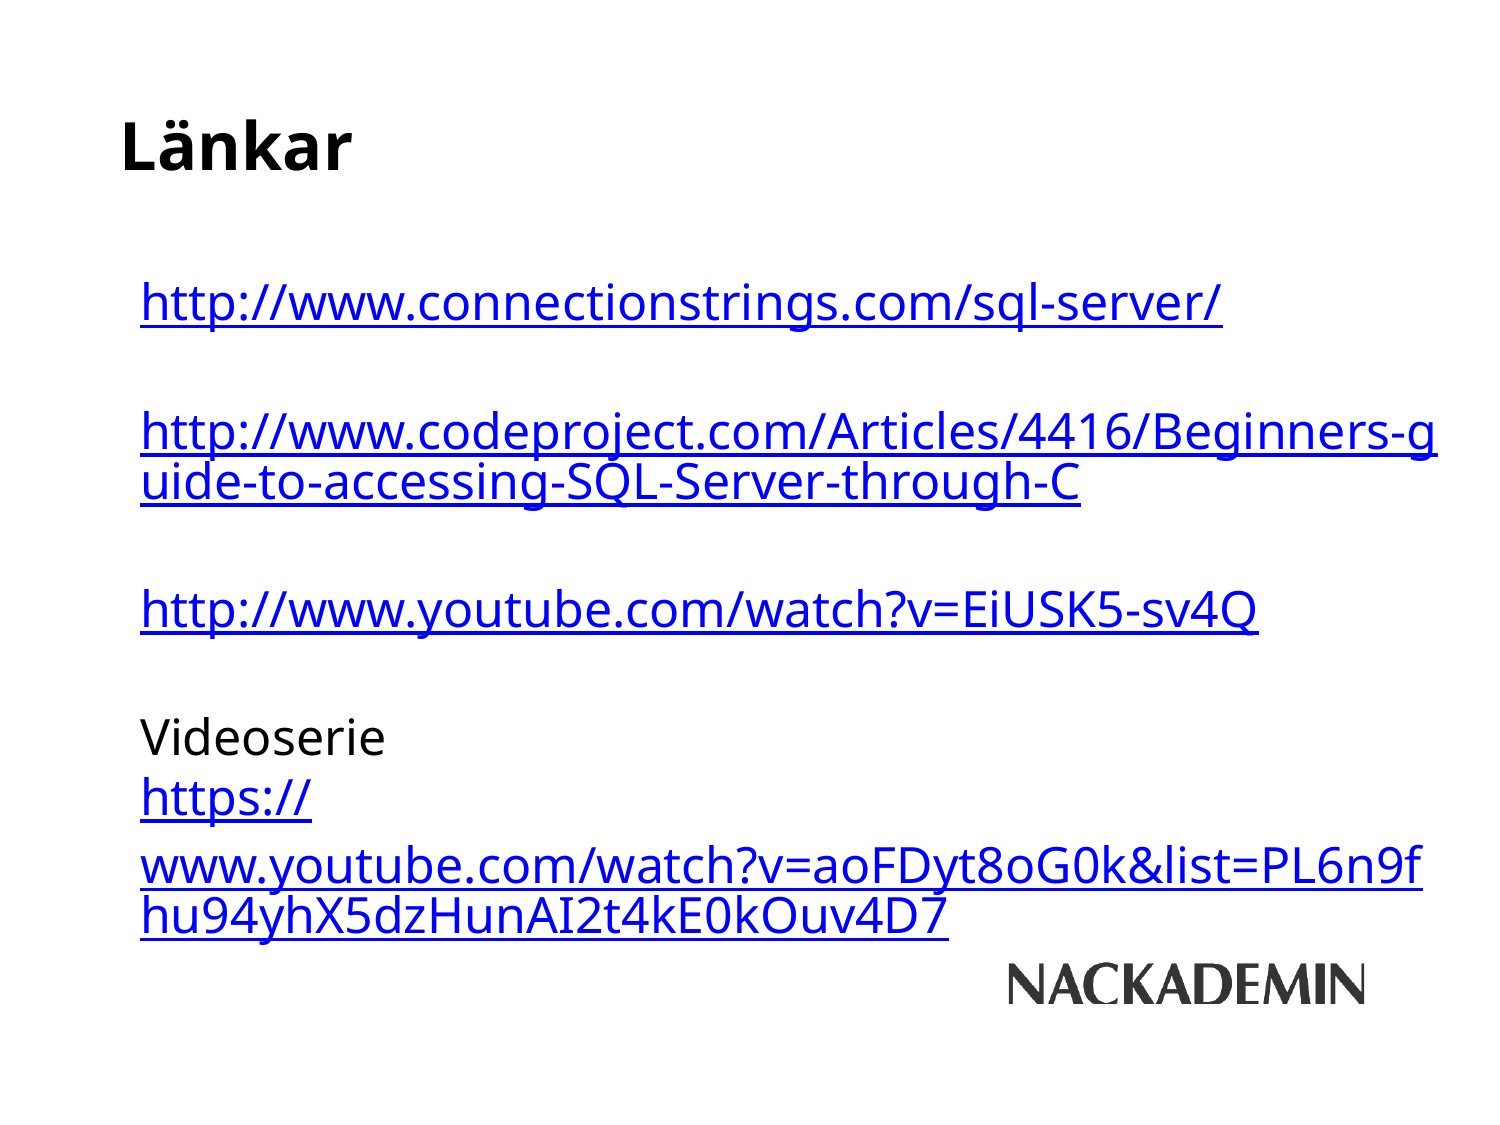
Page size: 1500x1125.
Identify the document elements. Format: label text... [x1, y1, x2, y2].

text_box http://www.connectionstrings.com/sql-server/ http://www.codeproject.com/Articles/4416/Beginners-guide-to-accessing-SQL-Server-through-C http://www.youtube.com/watch?v=EiUSK5-sv4Q Videoserie https://www.youtube.com/watch?v=aoFDyt8oG0k&list=PL6n9fhu94yhX5dzHunAI2t4kE0kOuv4D7 [125, 263, 1460, 1125]
text_box Länkar [104, 96, 1233, 191]
picture [1008, 962, 1365, 1004]
